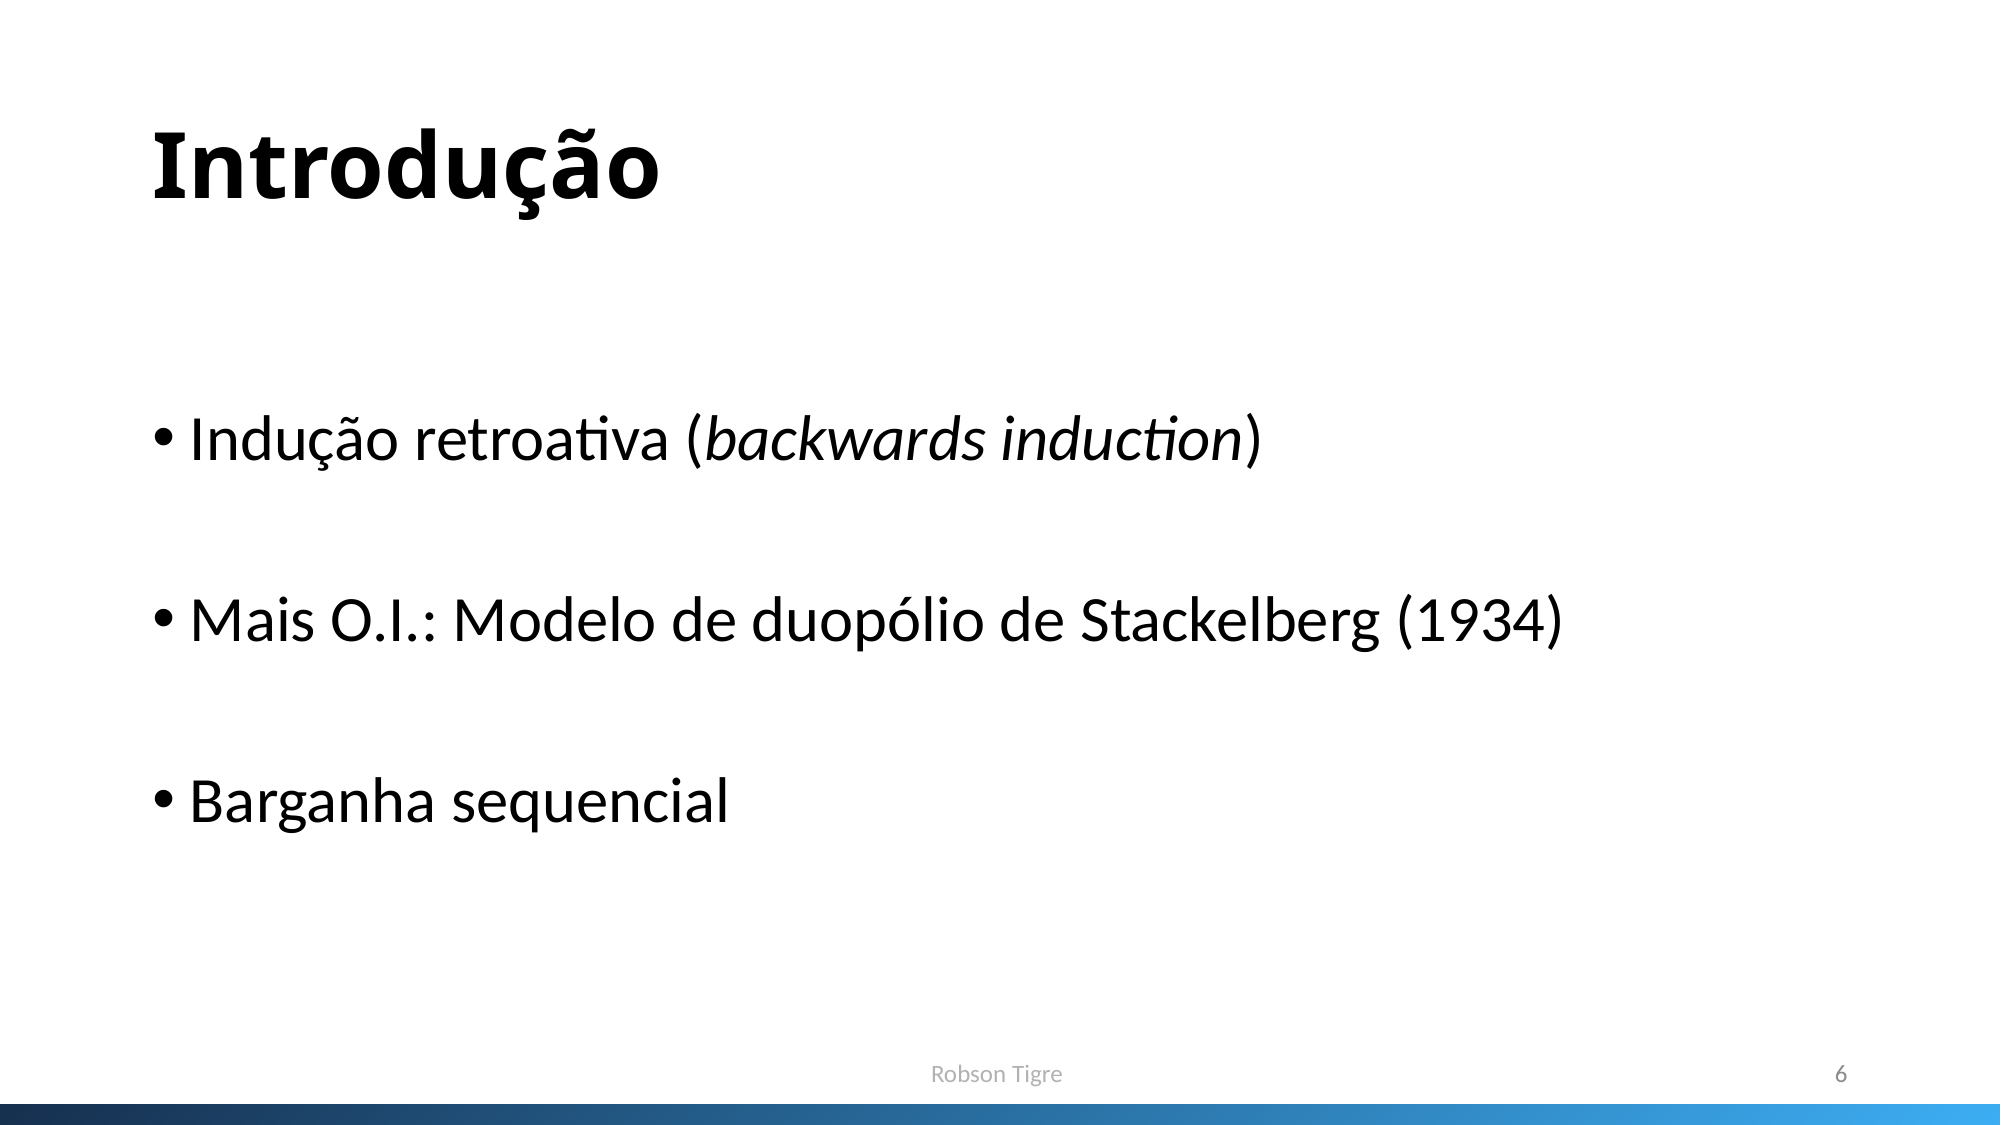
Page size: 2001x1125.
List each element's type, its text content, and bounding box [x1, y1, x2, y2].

slide_number 6 [1412, 1042, 1863, 1103]
title Introdução [137, 59, 1863, 278]
footer Robson Tigre [662, 1042, 1338, 1103]
list Indução retroativa (backwards induction) Mais O.I.: Modelo de duopólio de Stackelberg (1934) Barganha sequencial [137, 299, 1863, 1014]
